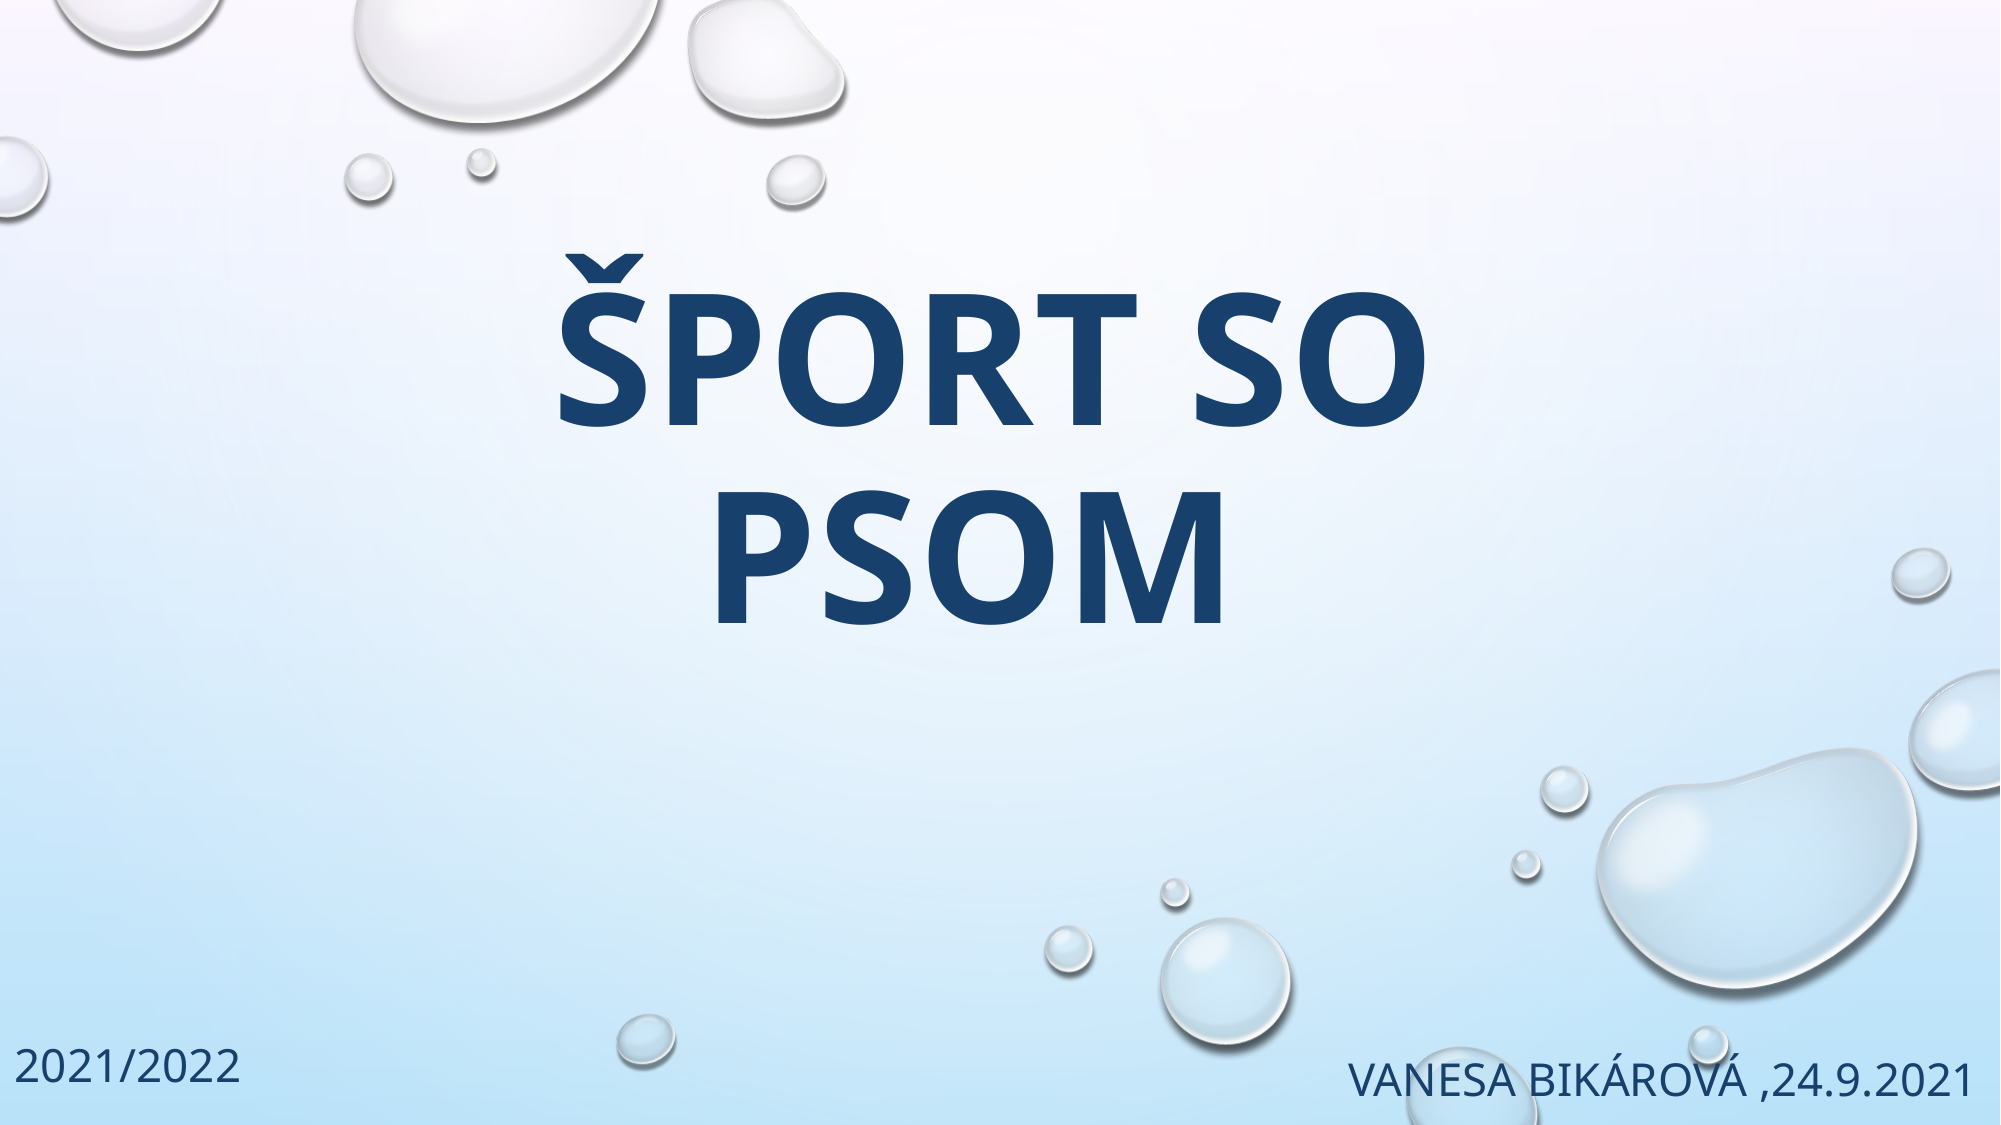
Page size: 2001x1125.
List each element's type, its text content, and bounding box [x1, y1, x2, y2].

picture [0, 0, 2000, 1125]
text_box 2021/2022 [0, 1028, 292, 1099]
title Šport so psom [280, 259, 1707, 671]
subtitle Vanesa Bikárová ,24.9.2021 [1333, 895, 2000, 1125]
